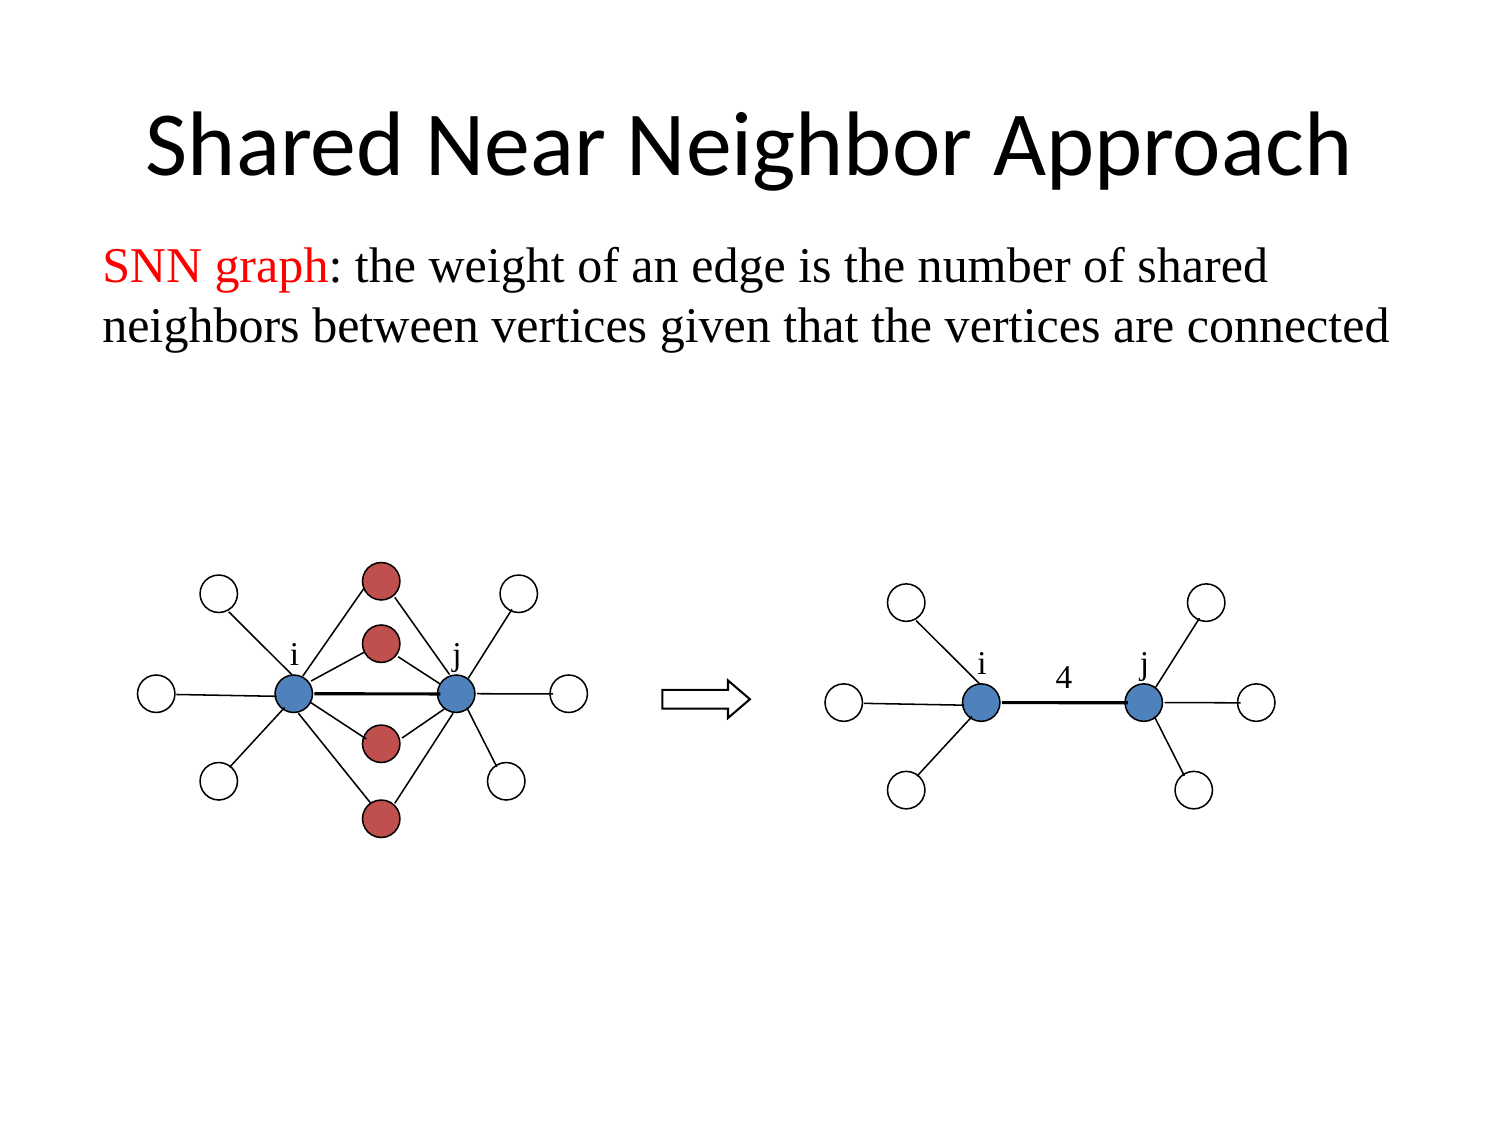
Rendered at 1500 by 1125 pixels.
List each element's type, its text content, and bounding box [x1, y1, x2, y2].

title Shared Near Neighbor Approach [75, 45, 1425, 233]
text_box [662, 680, 750, 718]
text_box SNN graph: the weight of an edge is the number of shared neighbors between vertices given that the vertices are connected [87, 233, 1413, 360]
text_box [824, 583, 1276, 810]
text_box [137, 562, 588, 838]
